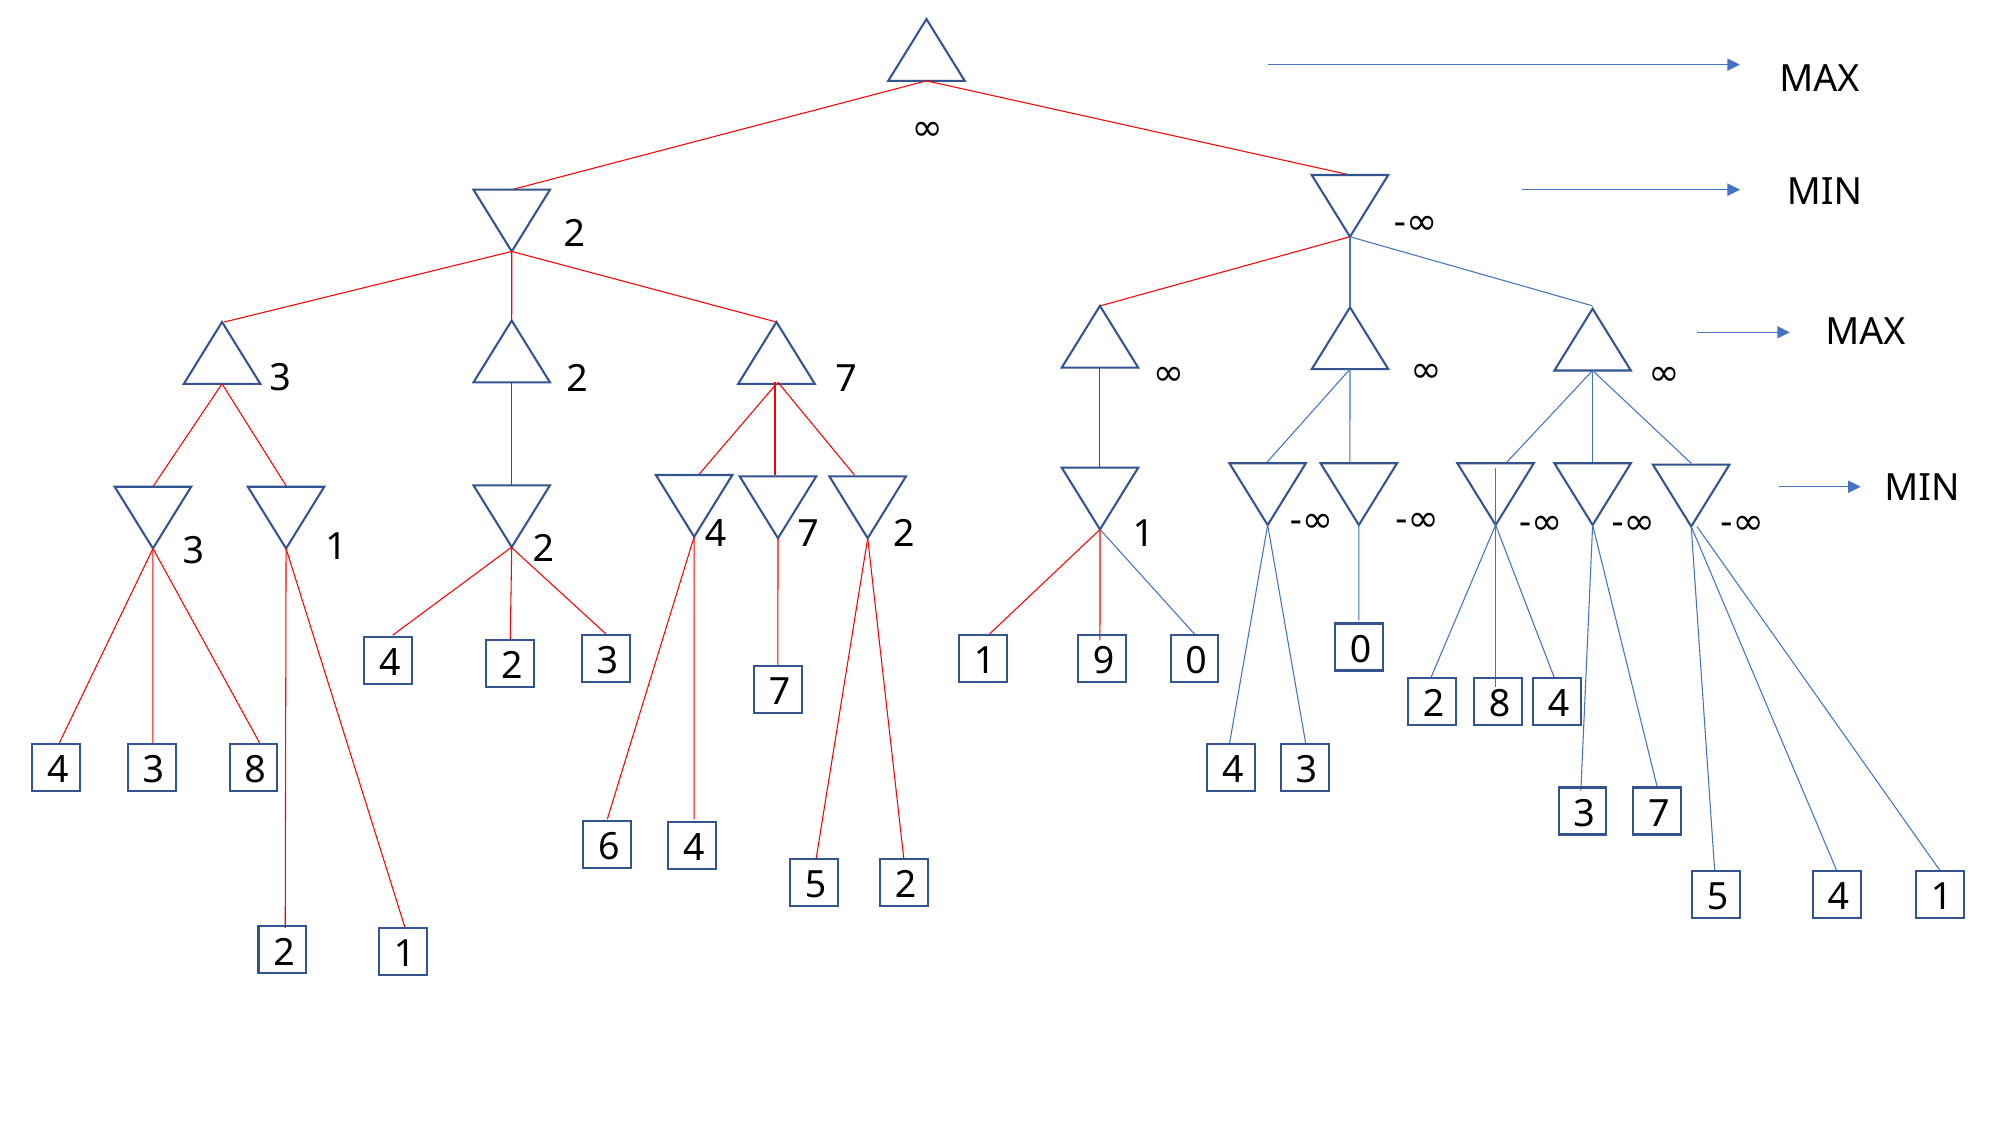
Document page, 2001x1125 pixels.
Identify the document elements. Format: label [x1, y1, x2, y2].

text_box [1764, 47, 1903, 107]
text_box [1334, 622, 1384, 672]
text_box [667, 821, 717, 870]
text_box [1810, 299, 1949, 360]
text_box [1869, 455, 2000, 516]
text_box [31, 17, 1965, 976]
text_box [1772, 159, 1911, 220]
